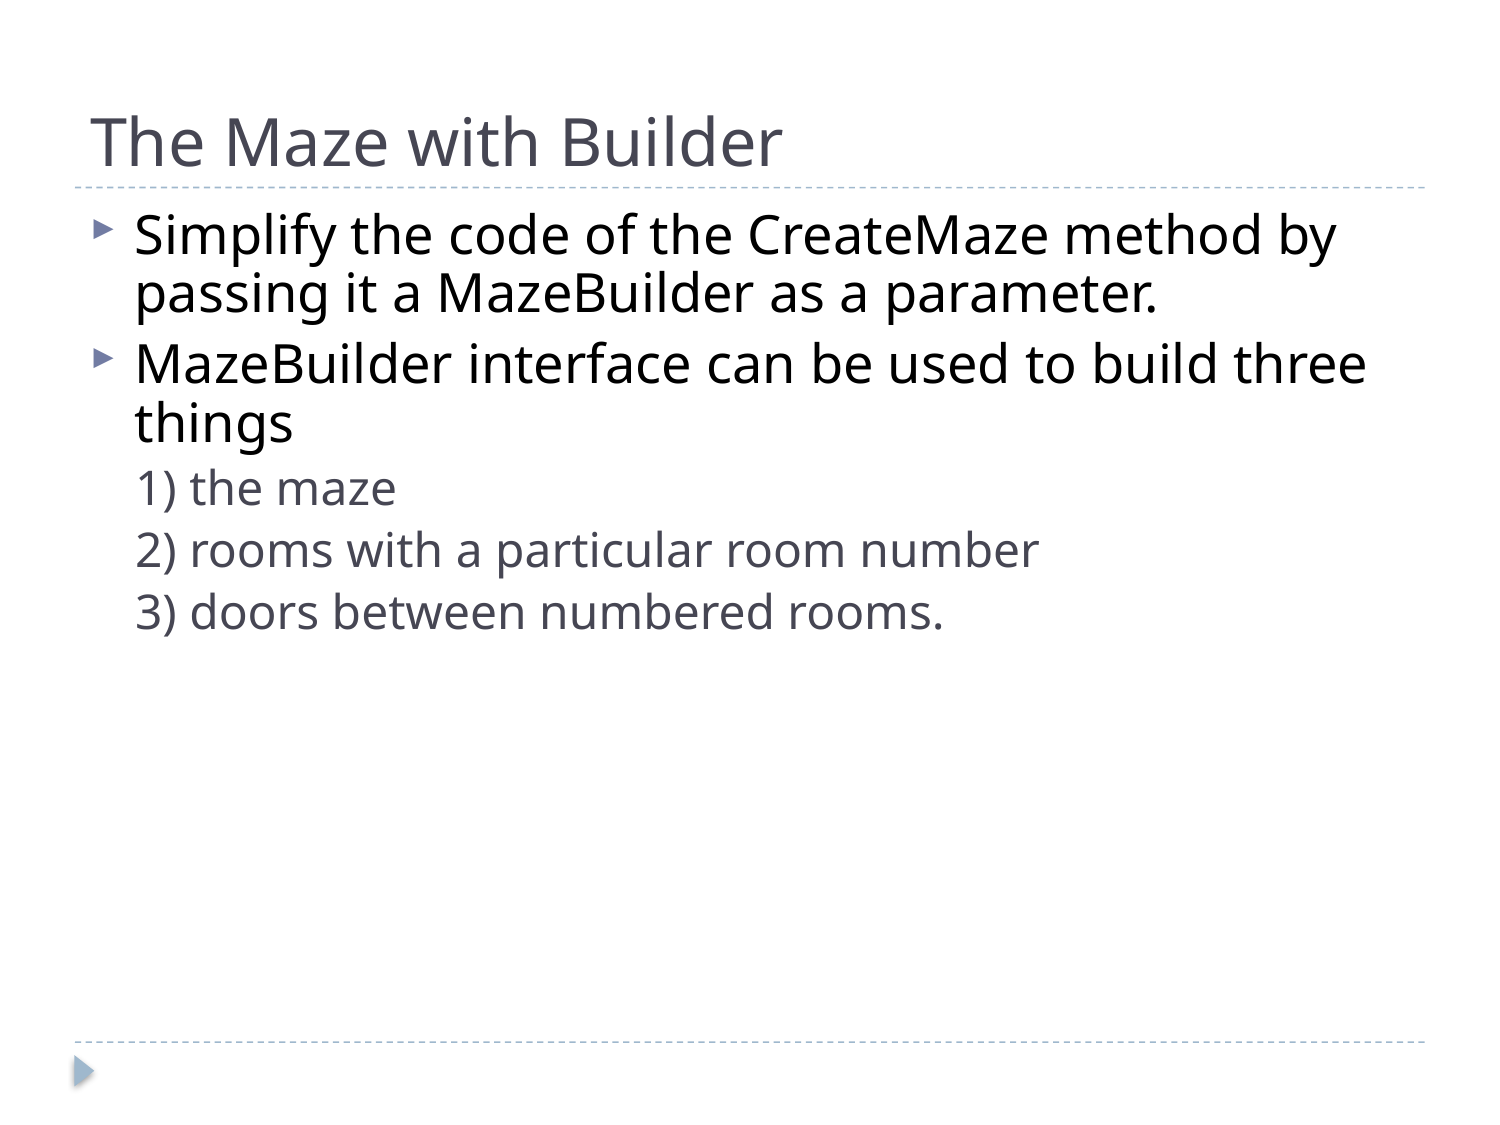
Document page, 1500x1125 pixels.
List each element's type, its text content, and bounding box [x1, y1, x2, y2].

list Simplify the code of the CreateMaze method by passing it a MazeBuilder as a parameter. MazeBuilder interface can be used to build three things 1) the maze 2) rooms with a particular room number 3) doors between numbered rooms. [74, 199, 1426, 1011]
title The Maze with Builder [74, 24, 1426, 188]
